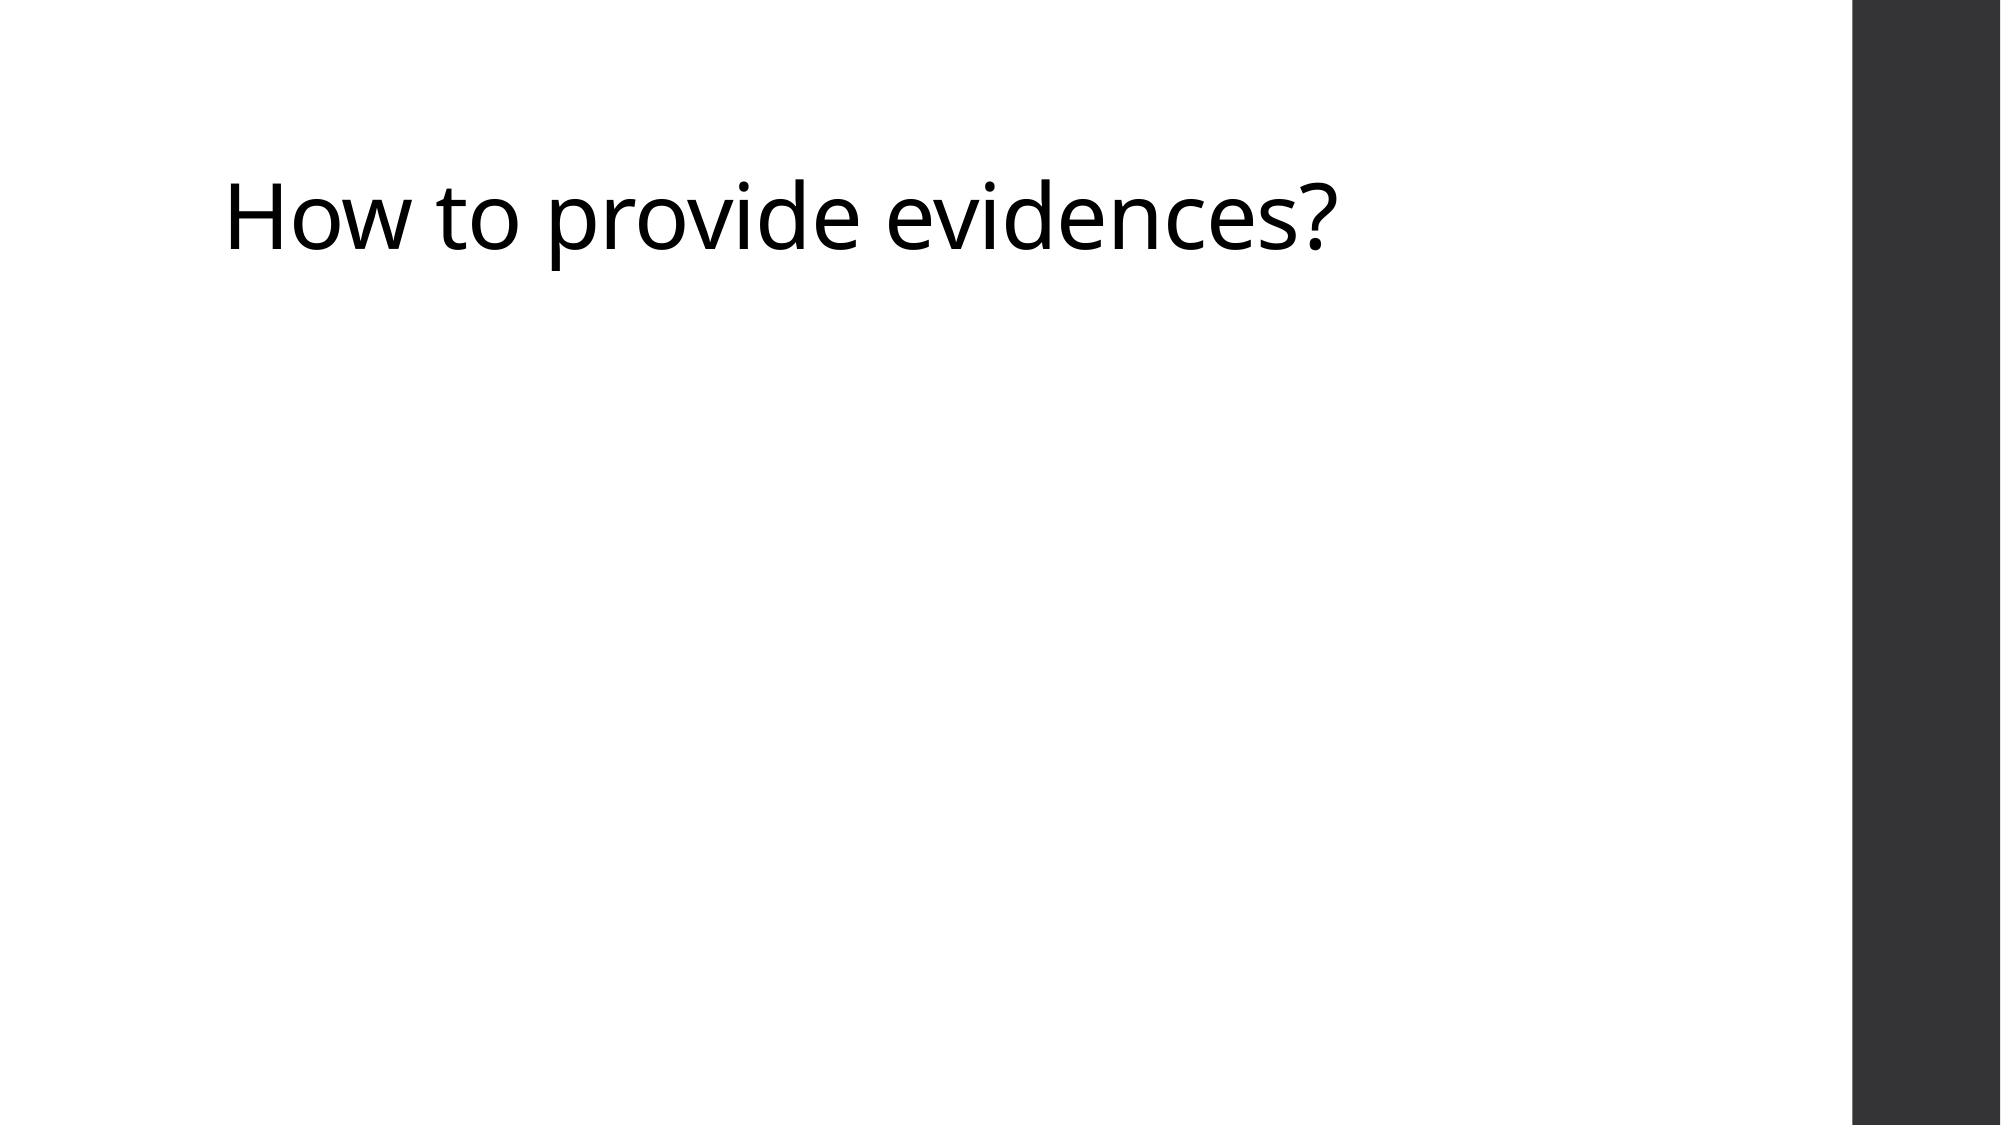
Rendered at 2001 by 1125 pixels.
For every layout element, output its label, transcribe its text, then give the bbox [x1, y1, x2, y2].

title How to provide evidences? [206, 60, 1797, 278]
